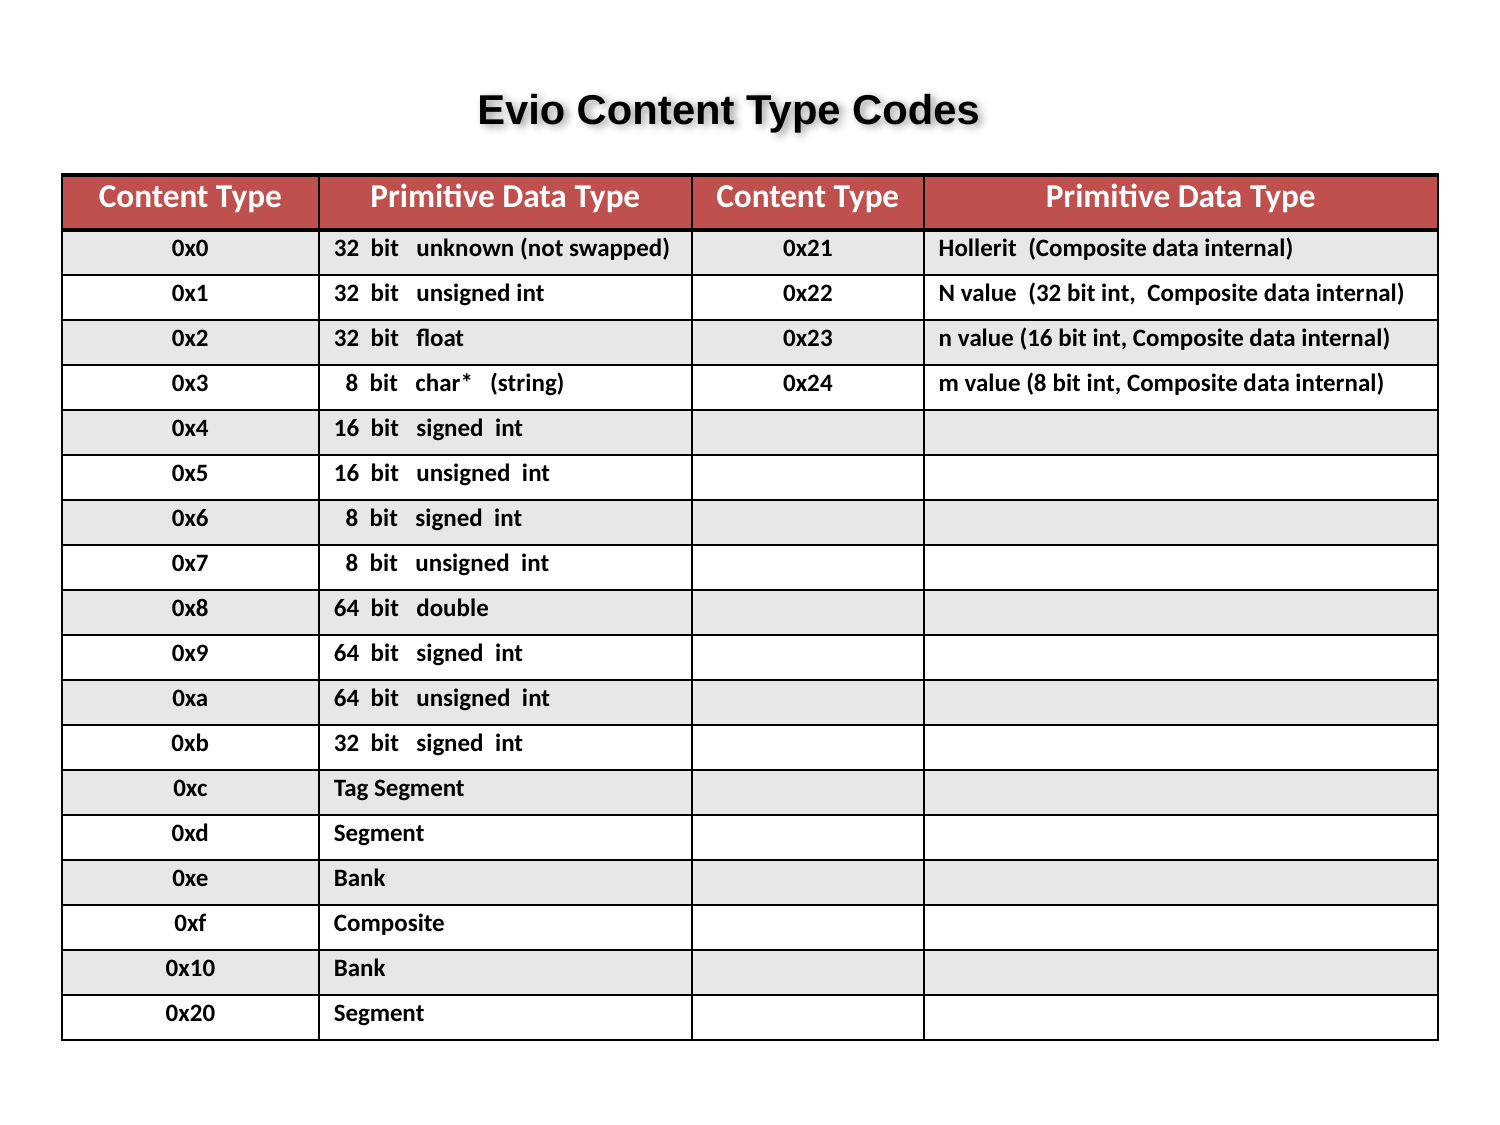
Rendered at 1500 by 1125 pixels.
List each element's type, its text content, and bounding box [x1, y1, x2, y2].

table_cell [693, 906, 923, 949]
table_header Content Type [63, 177, 318, 228]
table_cell n value (16 bit int, Composite data internal) [925, 321, 1437, 364]
table_header Primitive Data Type [925, 177, 1437, 228]
table_cell [925, 726, 1437, 769]
table_cell 0xe [63, 861, 318, 904]
table_cell 0x2 [63, 321, 318, 364]
table_cell 32 bit signed int [320, 726, 691, 769]
table_cell 64 bit unsigned int [320, 681, 691, 724]
table_cell 64 bit signed int [320, 636, 691, 679]
table_cell [925, 546, 1437, 589]
table_cell N value (32 bit int, Composite data internal) [925, 276, 1437, 319]
table_cell [693, 771, 923, 814]
table_cell [925, 501, 1437, 544]
table_cell [925, 411, 1437, 454]
table_header Content Type [693, 177, 923, 228]
table_cell 0x9 [63, 636, 318, 679]
table_cell Tag Segment [320, 771, 691, 814]
table_cell [693, 546, 923, 589]
table_cell 0x4 [63, 411, 318, 454]
table_cell Segment [320, 816, 691, 859]
table_cell [693, 636, 923, 679]
table_cell [925, 591, 1437, 634]
table_cell [925, 951, 1437, 994]
table_cell 0x5 [63, 456, 318, 499]
table_cell [693, 726, 923, 769]
table_cell [693, 501, 923, 544]
table_cell 0x8 [63, 591, 318, 634]
table_cell Composite [320, 906, 691, 949]
table_cell 0x24 [693, 366, 923, 409]
table_cell 0x22 [693, 276, 923, 319]
table_cell Bank [320, 861, 691, 904]
table_cell [925, 456, 1437, 499]
table_cell 32 bit float [320, 321, 691, 364]
table_cell [925, 861, 1437, 904]
table_cell 32 bit unknown (not swapped) [320, 232, 691, 274]
table_header Primitive Data Type [320, 177, 691, 228]
table_cell 0x21 [693, 232, 923, 274]
table_cell 8 bit char* (string) [320, 366, 691, 409]
table_cell 0x1 [63, 276, 318, 319]
table_cell 0xb [63, 726, 318, 769]
table_cell [693, 996, 923, 1039]
table_cell [925, 681, 1437, 724]
table_cell 8 bit unsigned int [320, 546, 691, 589]
table_cell Segment [320, 996, 691, 1039]
table_cell 32 bit unsigned int [320, 276, 691, 319]
table_cell 16 bit unsigned int [320, 456, 691, 499]
table_cell [693, 591, 923, 634]
table_cell m value (8 bit int, Composite data internal) [925, 366, 1437, 409]
table_cell 0xd [63, 816, 318, 859]
table_cell 0xc [63, 771, 318, 814]
table_cell [693, 456, 923, 499]
table_cell [925, 906, 1437, 949]
table_cell [925, 771, 1437, 814]
table_cell 0x3 [63, 366, 318, 409]
table_cell Hollerit (Composite data internal) [925, 232, 1437, 274]
table_cell [925, 636, 1437, 679]
table_cell 0xf [63, 906, 318, 949]
table_cell [693, 951, 923, 994]
table_cell [693, 861, 923, 904]
table_cell [925, 996, 1437, 1039]
table_cell 0x6 [63, 501, 318, 544]
table_cell 0x10 [63, 951, 318, 994]
table_cell [693, 411, 923, 454]
table_cell [693, 816, 923, 859]
table_cell 0x0 [63, 232, 318, 274]
table_cell 8 bit signed int [320, 501, 691, 544]
table_cell 0xa [63, 681, 318, 724]
table_cell Bank [320, 951, 691, 994]
table_cell 0x20 [63, 996, 318, 1039]
table_cell 64 bit double [320, 591, 691, 634]
table_cell 0x7 [63, 546, 318, 589]
table_cell 0x23 [693, 321, 923, 364]
table_cell [925, 816, 1437, 859]
text_box Evio Content Type Codes [462, 75, 1038, 140]
table_cell [693, 681, 923, 724]
table_cell 16 bit signed int [320, 411, 691, 454]
